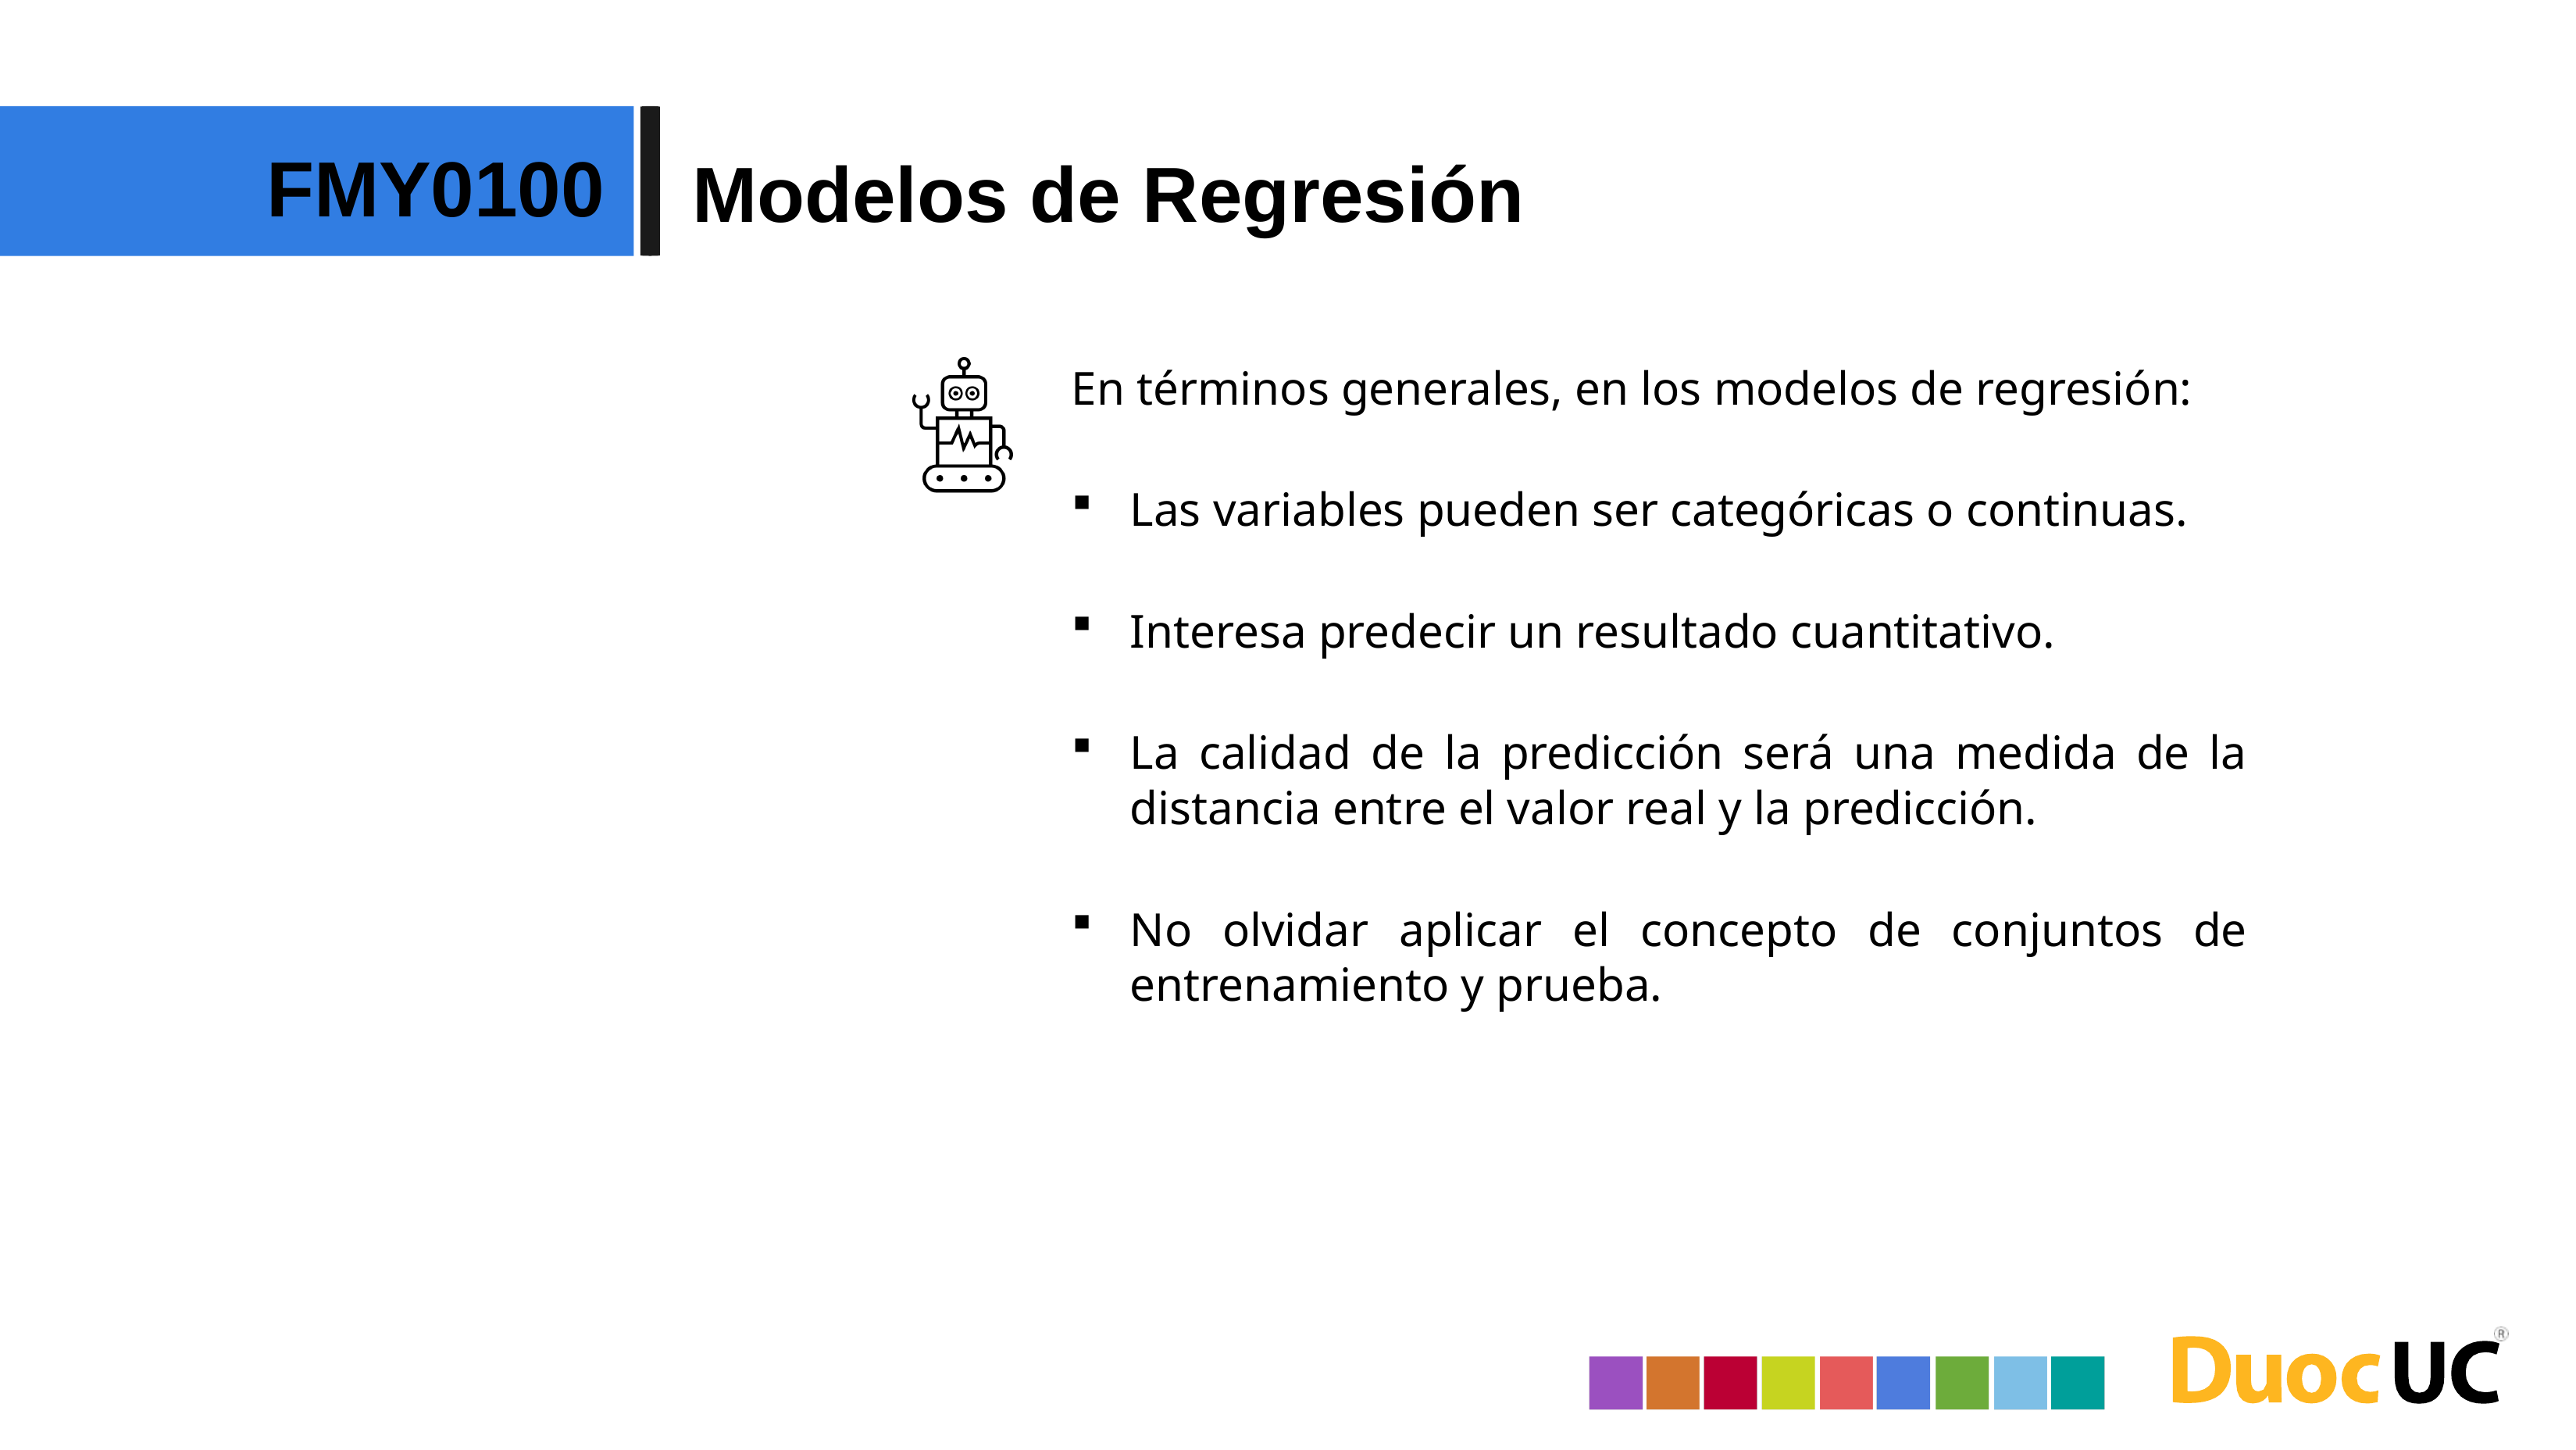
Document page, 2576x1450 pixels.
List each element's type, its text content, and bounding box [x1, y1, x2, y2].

list FMY0100 [67, 138, 605, 234]
text_box En términos generales, en los modelos de regresión: Las variables pueden ser categóricas o continuas. Interesa predecir un resultado cuantitativo. La calidad de la predicción será una medida de la distancia entre el valor real y la predicción. No olvidar aplicar el concepto de conjuntos de entrenamiento y prueba. [1065, 347, 2248, 1011]
picture [1579, 1327, 2121, 1434]
list Modelos de Regresión [692, 144, 2151, 239]
picture [2494, 1327, 2509, 1341]
picture [883, 346, 1044, 506]
